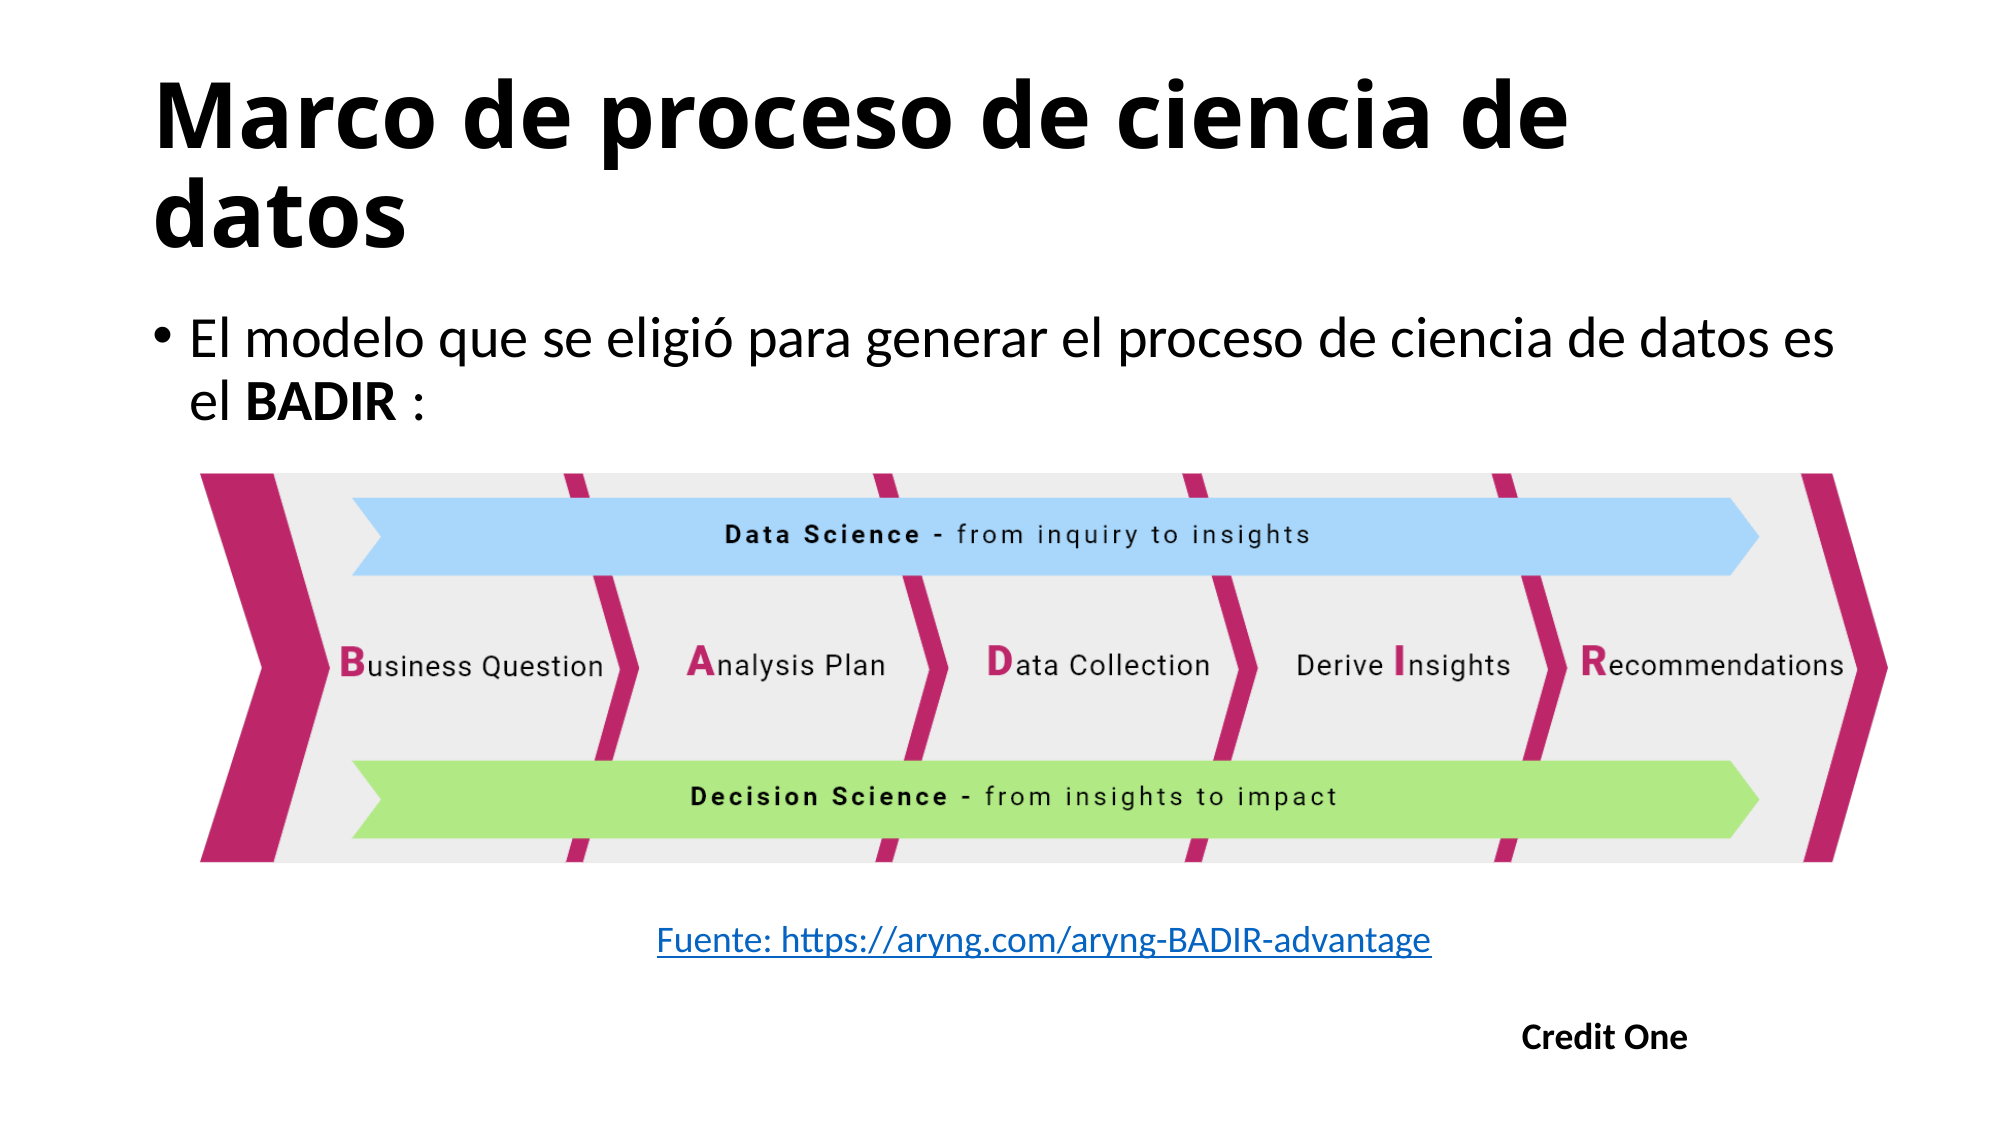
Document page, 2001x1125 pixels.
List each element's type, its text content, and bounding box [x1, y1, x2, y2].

text_box Credit One [1507, 1004, 1704, 1065]
picture [200, 473, 1888, 864]
list El modelo que se eligió para generar el proceso de ciencia de datos es el BADIR : [137, 299, 1863, 1014]
title Marco de proceso de ciencia de datos [137, 59, 1863, 278]
text_box Fuente: https://aryng.com/aryng-BADIR-advantage [641, 908, 1447, 968]
